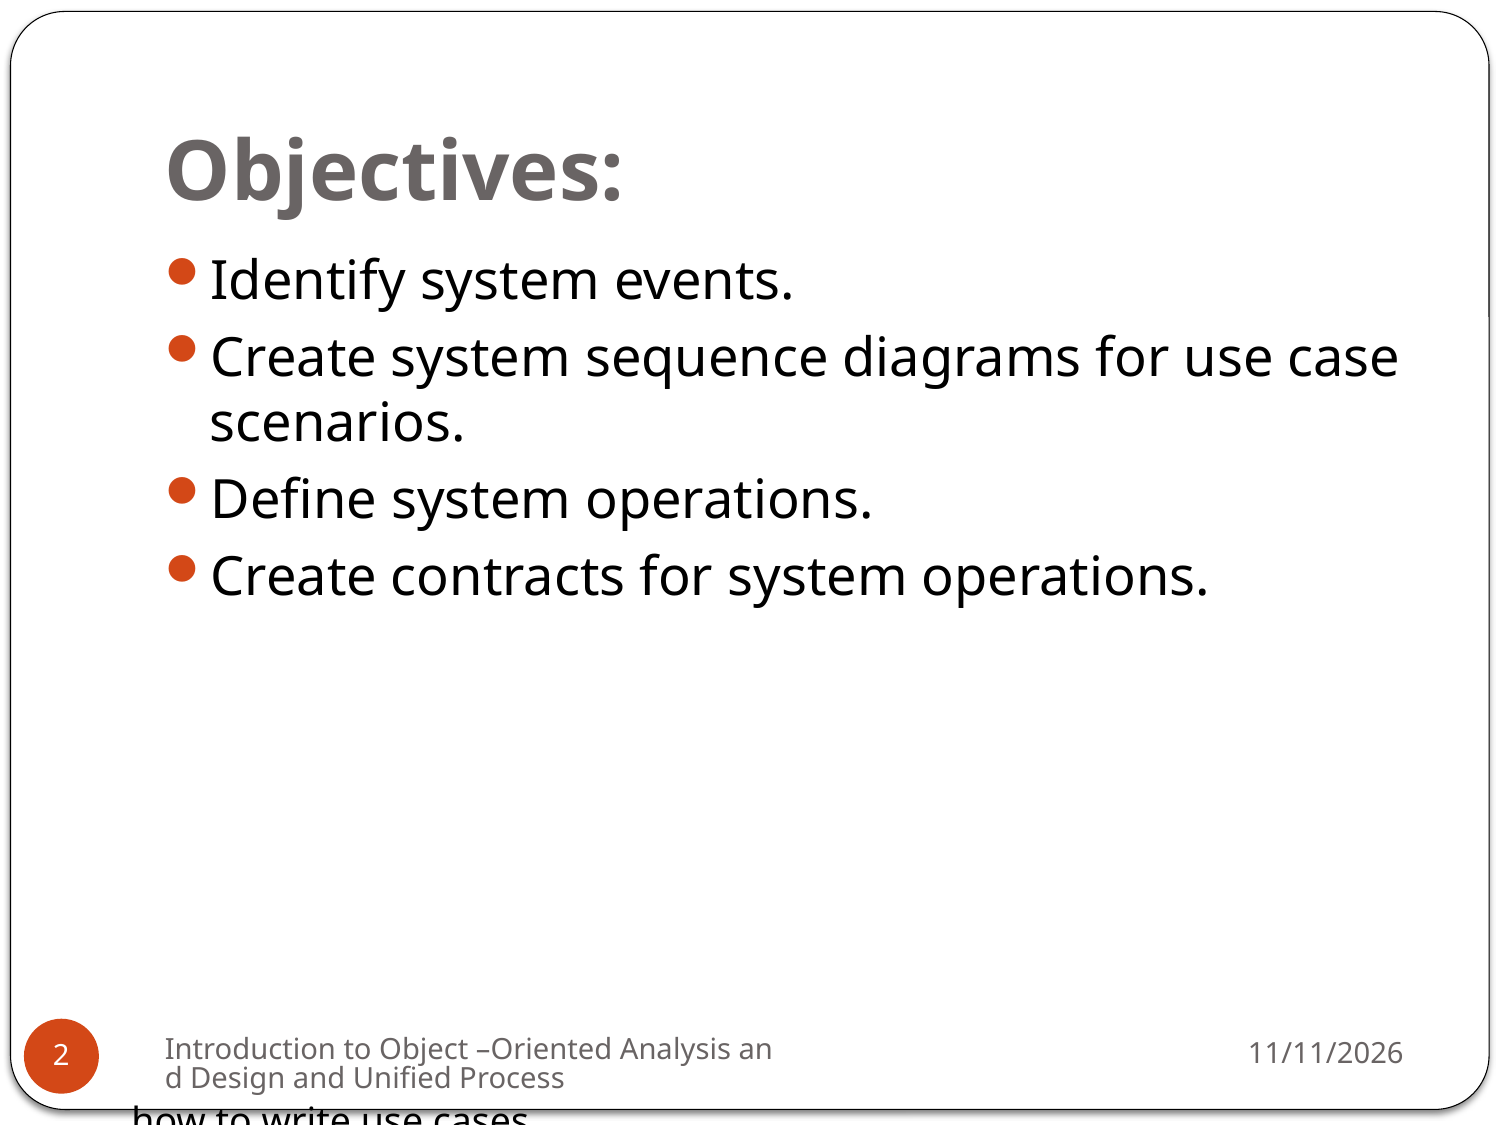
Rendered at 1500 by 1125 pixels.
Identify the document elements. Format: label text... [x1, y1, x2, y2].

footer Introduction to Object –Oriented Analysis and Design and Unified Process [150, 1012, 800, 1088]
slide_number 2 [23, 1018, 99, 1094]
title Objectives: [150, 45, 1425, 233]
list Identify system events. Create system sequence diagrams for use case scenarios. Define system operations. Create contracts for system operations. [150, 237, 1425, 988]
text_box how to write use cases [116, 1090, 554, 1125]
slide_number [1012, 1015, 1419, 1094]
